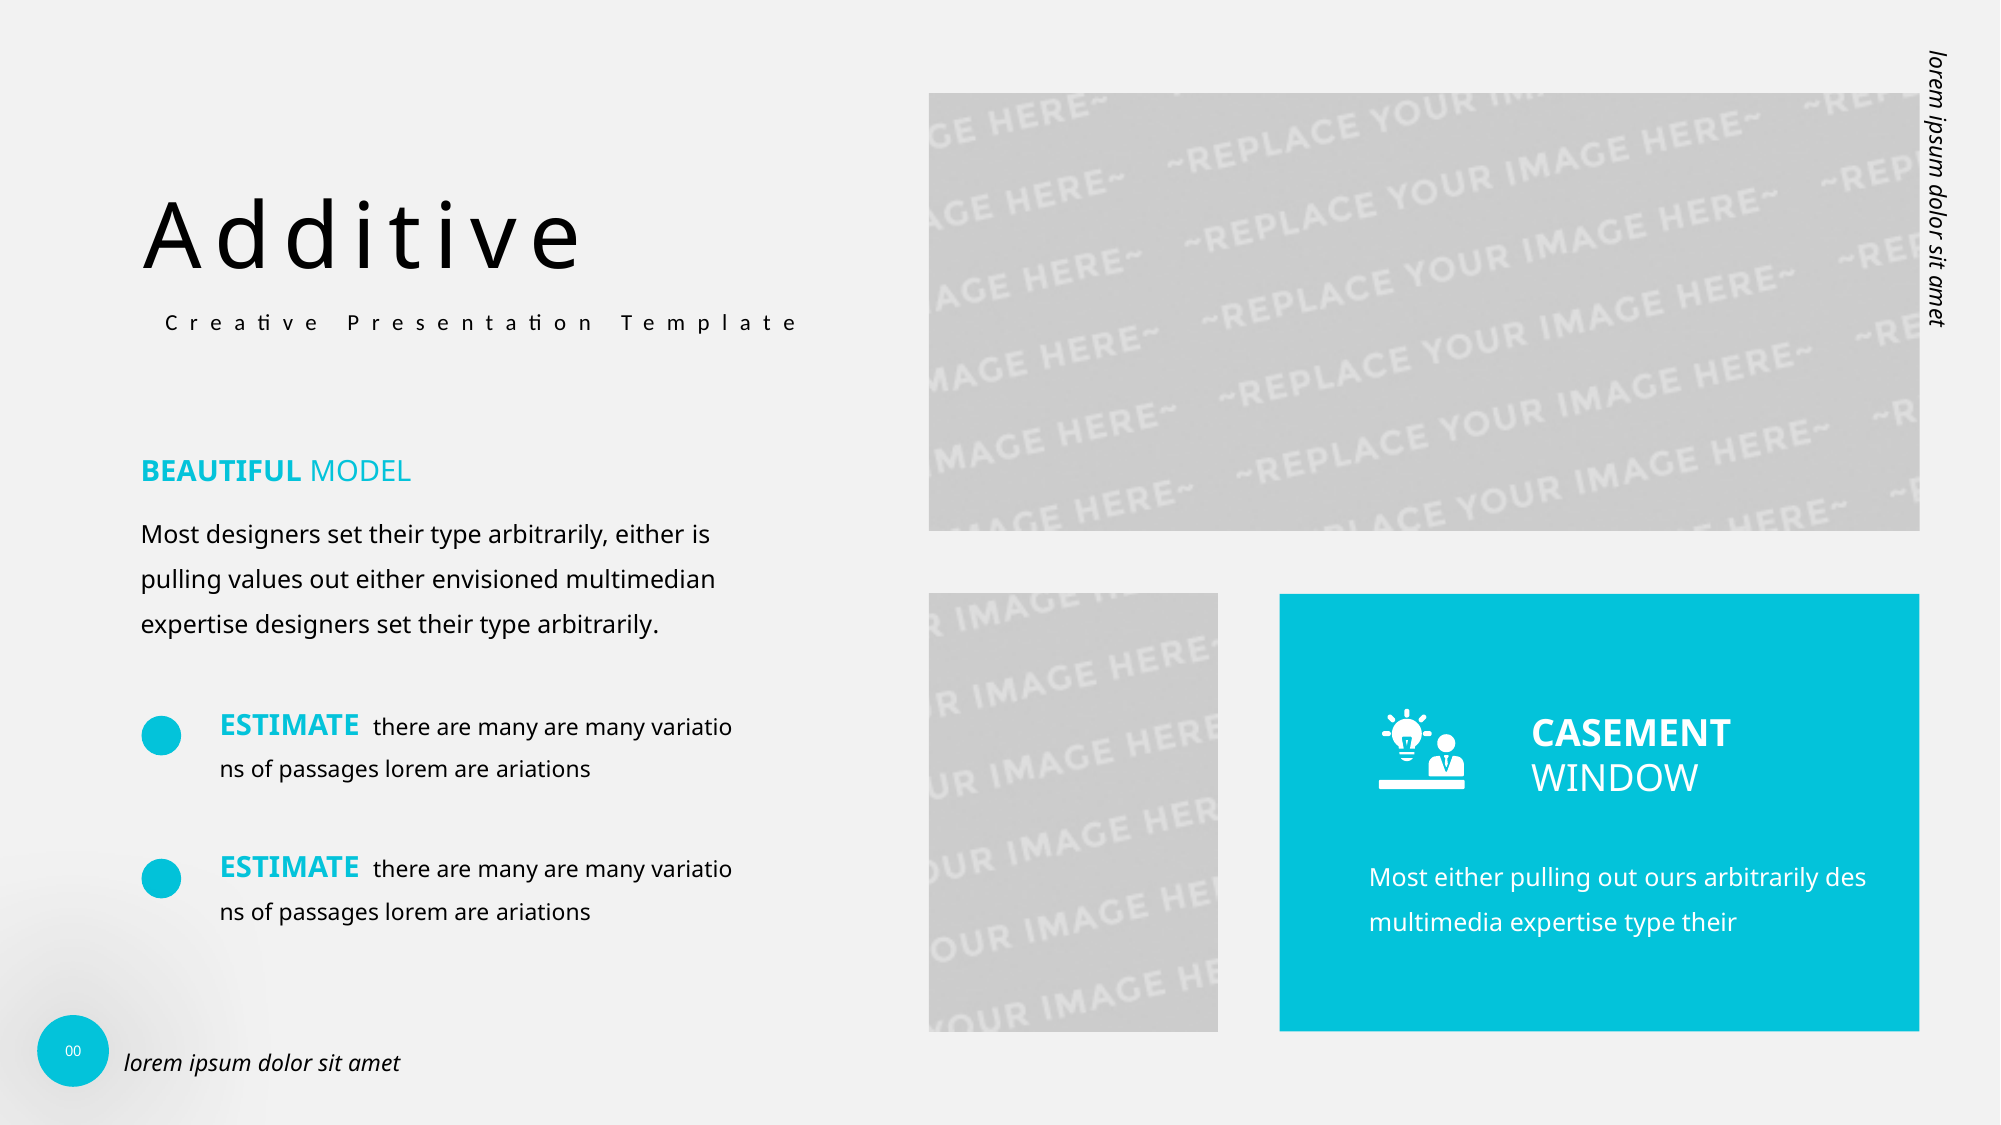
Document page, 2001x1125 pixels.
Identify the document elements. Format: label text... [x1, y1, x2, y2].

text_box [1279, 593, 1920, 1032]
text_box [140, 857, 183, 900]
picture [928, 93, 1920, 531]
text_box ESTIMATE there are many are many variatio ns of passages lorem are ariations [219, 831, 761, 925]
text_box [116, 169, 834, 343]
text_box [140, 714, 183, 757]
text_box lorem ipsum dolor sit amet [109, 1027, 589, 1083]
text_box CASEMENT WINDOW [1516, 701, 1850, 806]
text_box BEAUTIFUL MODEL [125, 427, 520, 496]
text_box ESTIMATE there are many are many variatio ns of passages lorem are ariations [219, 688, 761, 782]
picture [928, 593, 1218, 1032]
text_box 00 [36, 1014, 109, 1088]
text_box Most either pulling out ours arbitrarily des multimedia expertise type their [1354, 839, 1885, 944]
text_box lorem ipsum dolor sit amet [1917, 35, 1974, 516]
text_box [1378, 708, 1465, 790]
text_box Most designers set their type arbitrarily, either is pulling values out either envisioned multimedian expertise designers set their type arbitrarily. [125, 496, 788, 646]
